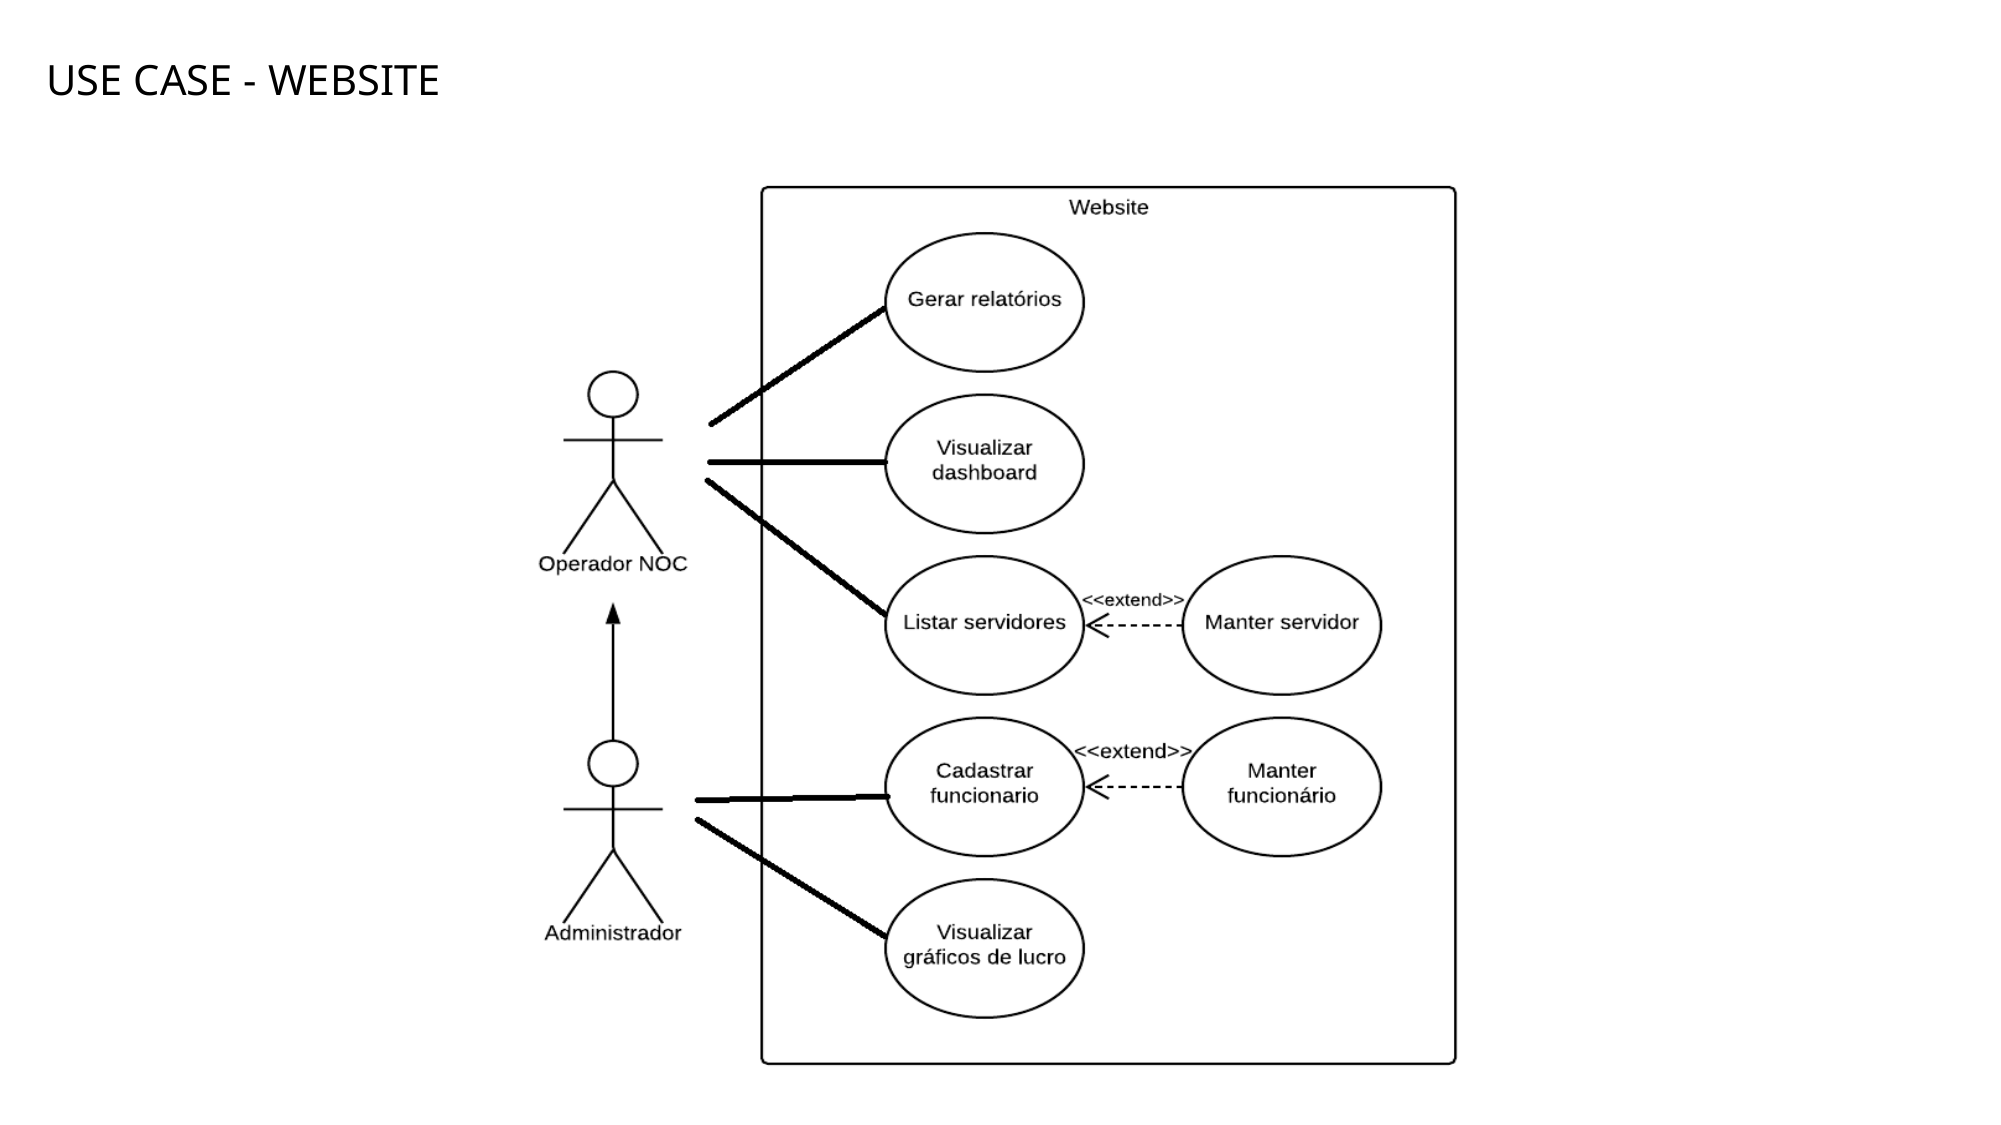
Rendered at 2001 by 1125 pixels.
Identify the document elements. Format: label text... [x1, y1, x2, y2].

title USE CASE - WEBSITE [31, 22, 859, 142]
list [415, 141, 1505, 1110]
